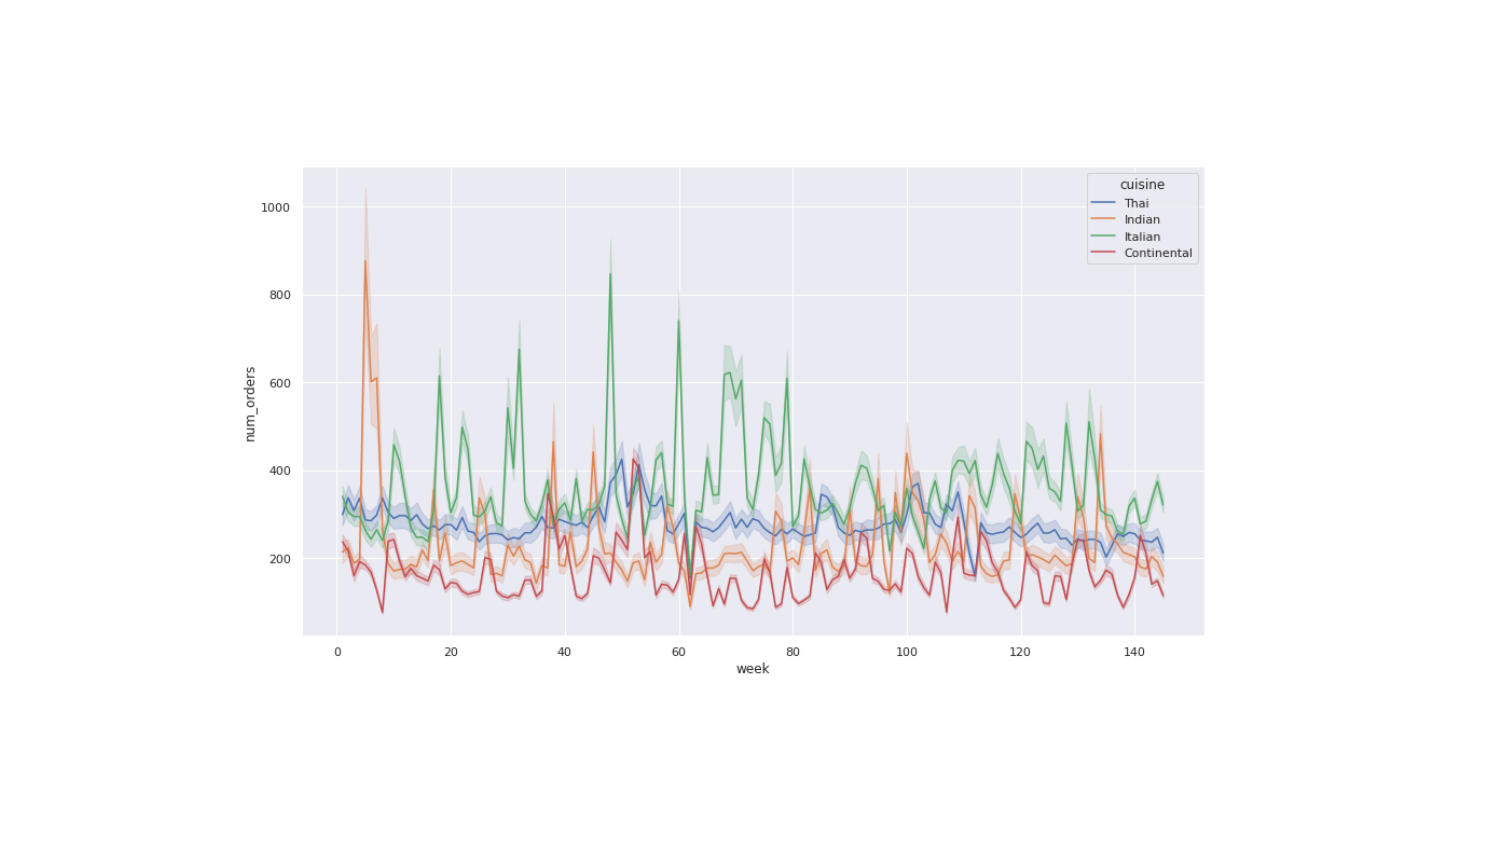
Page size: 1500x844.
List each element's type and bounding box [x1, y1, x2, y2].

picture [234, 160, 1211, 684]
